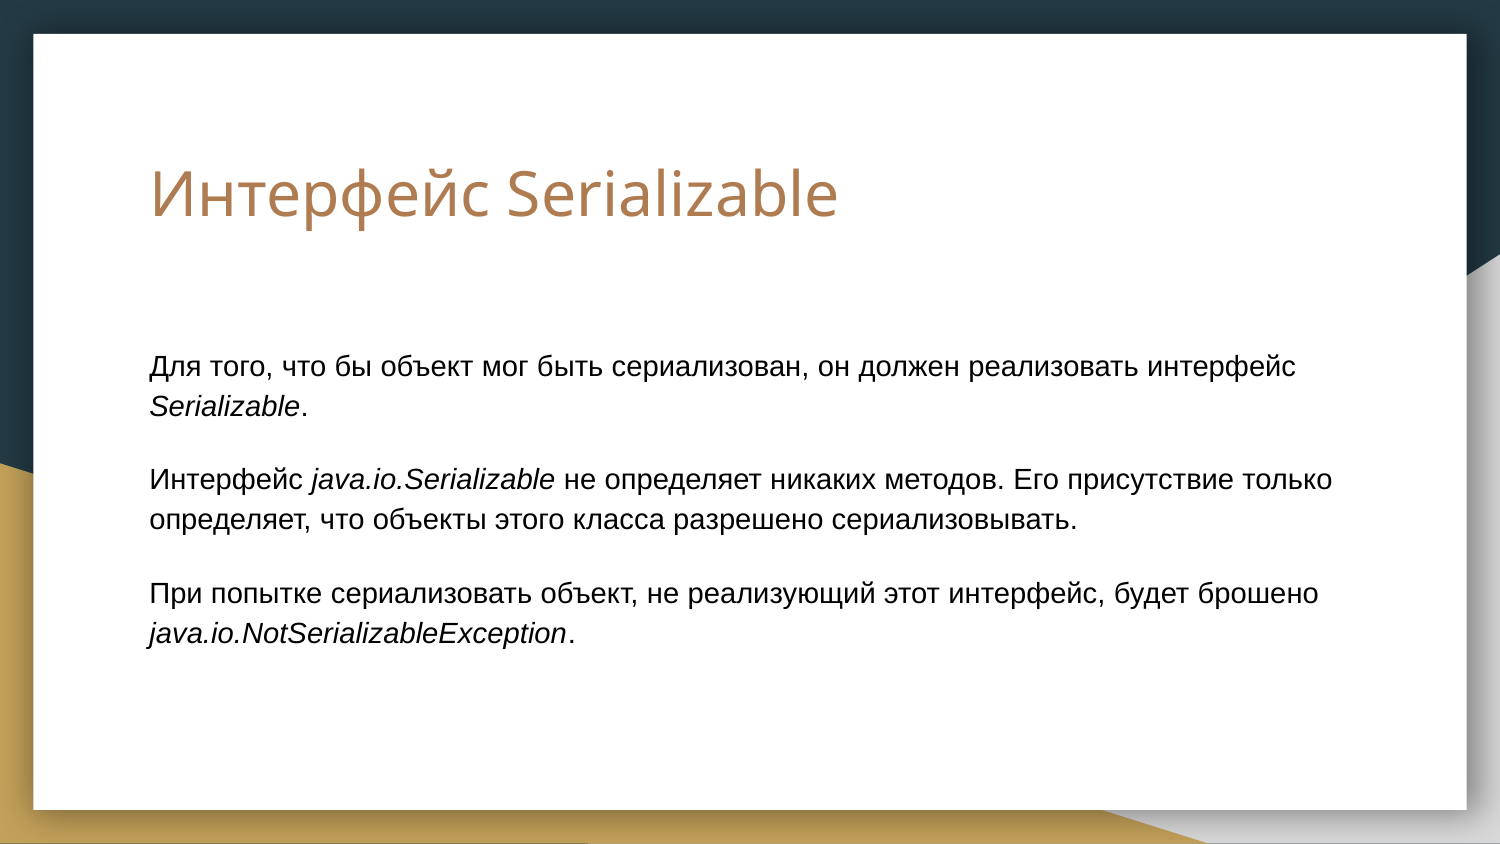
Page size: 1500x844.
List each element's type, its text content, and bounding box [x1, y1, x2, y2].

list Для того, что бы объект мог быть сериализован, он должен реализовать интерфейс Serializable. Интерфейс java.io.Serializable не определяет никаких методов. Его присутствие только определяет, что объекты этого класса разрешено сериализовывать. При попытке сериализовать объект, не реализующий этот интерфейс, будет брошено java.io.NotSerializableException. [134, 326, 1366, 729]
title Интерфейс Serializable [134, 138, 1366, 296]
